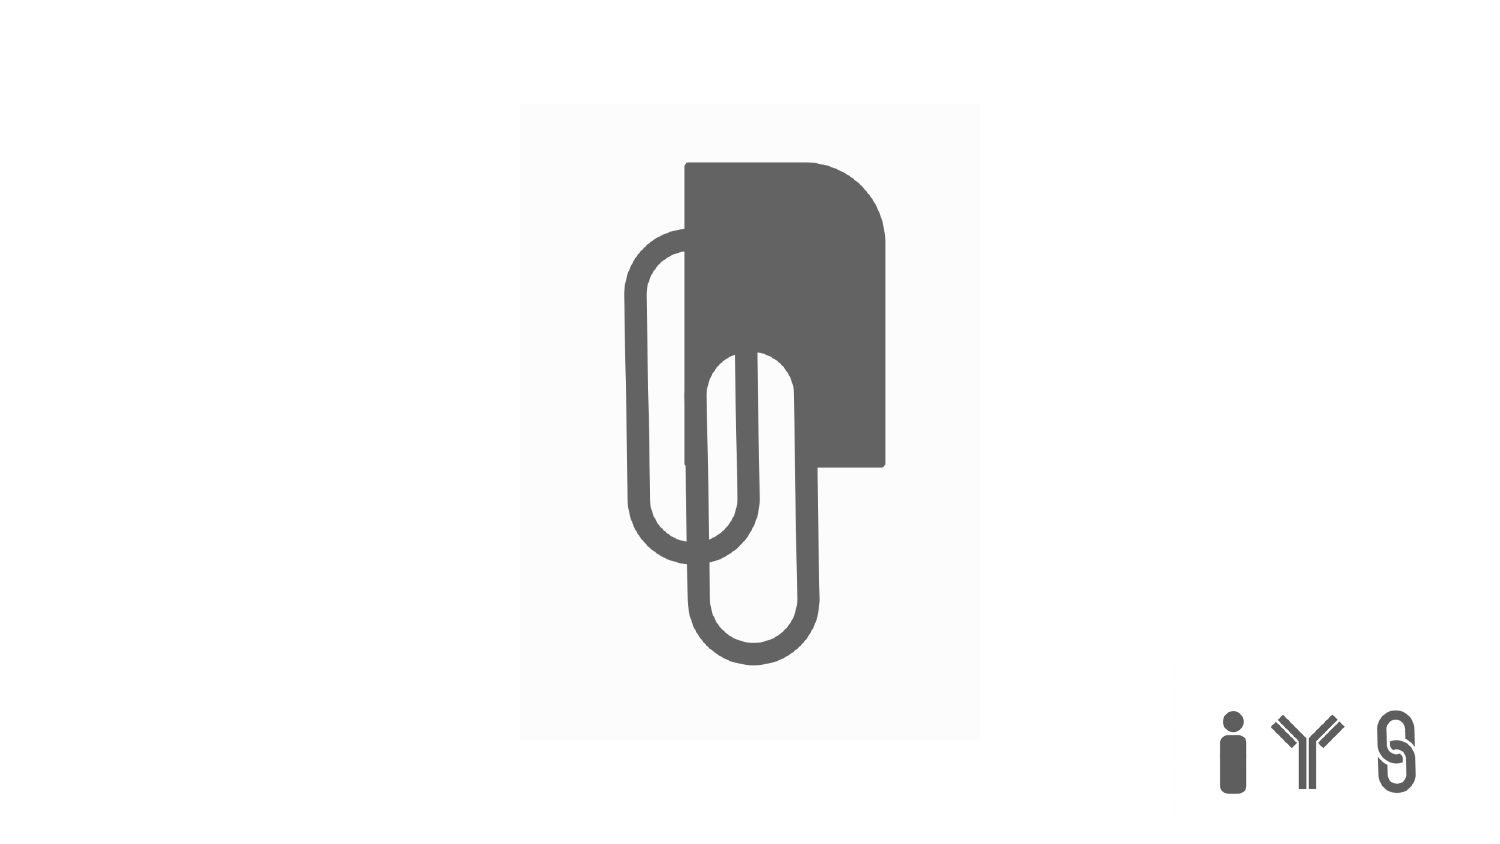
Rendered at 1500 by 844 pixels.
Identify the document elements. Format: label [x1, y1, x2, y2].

picture [520, 104, 980, 740]
picture [1172, 664, 1461, 818]
